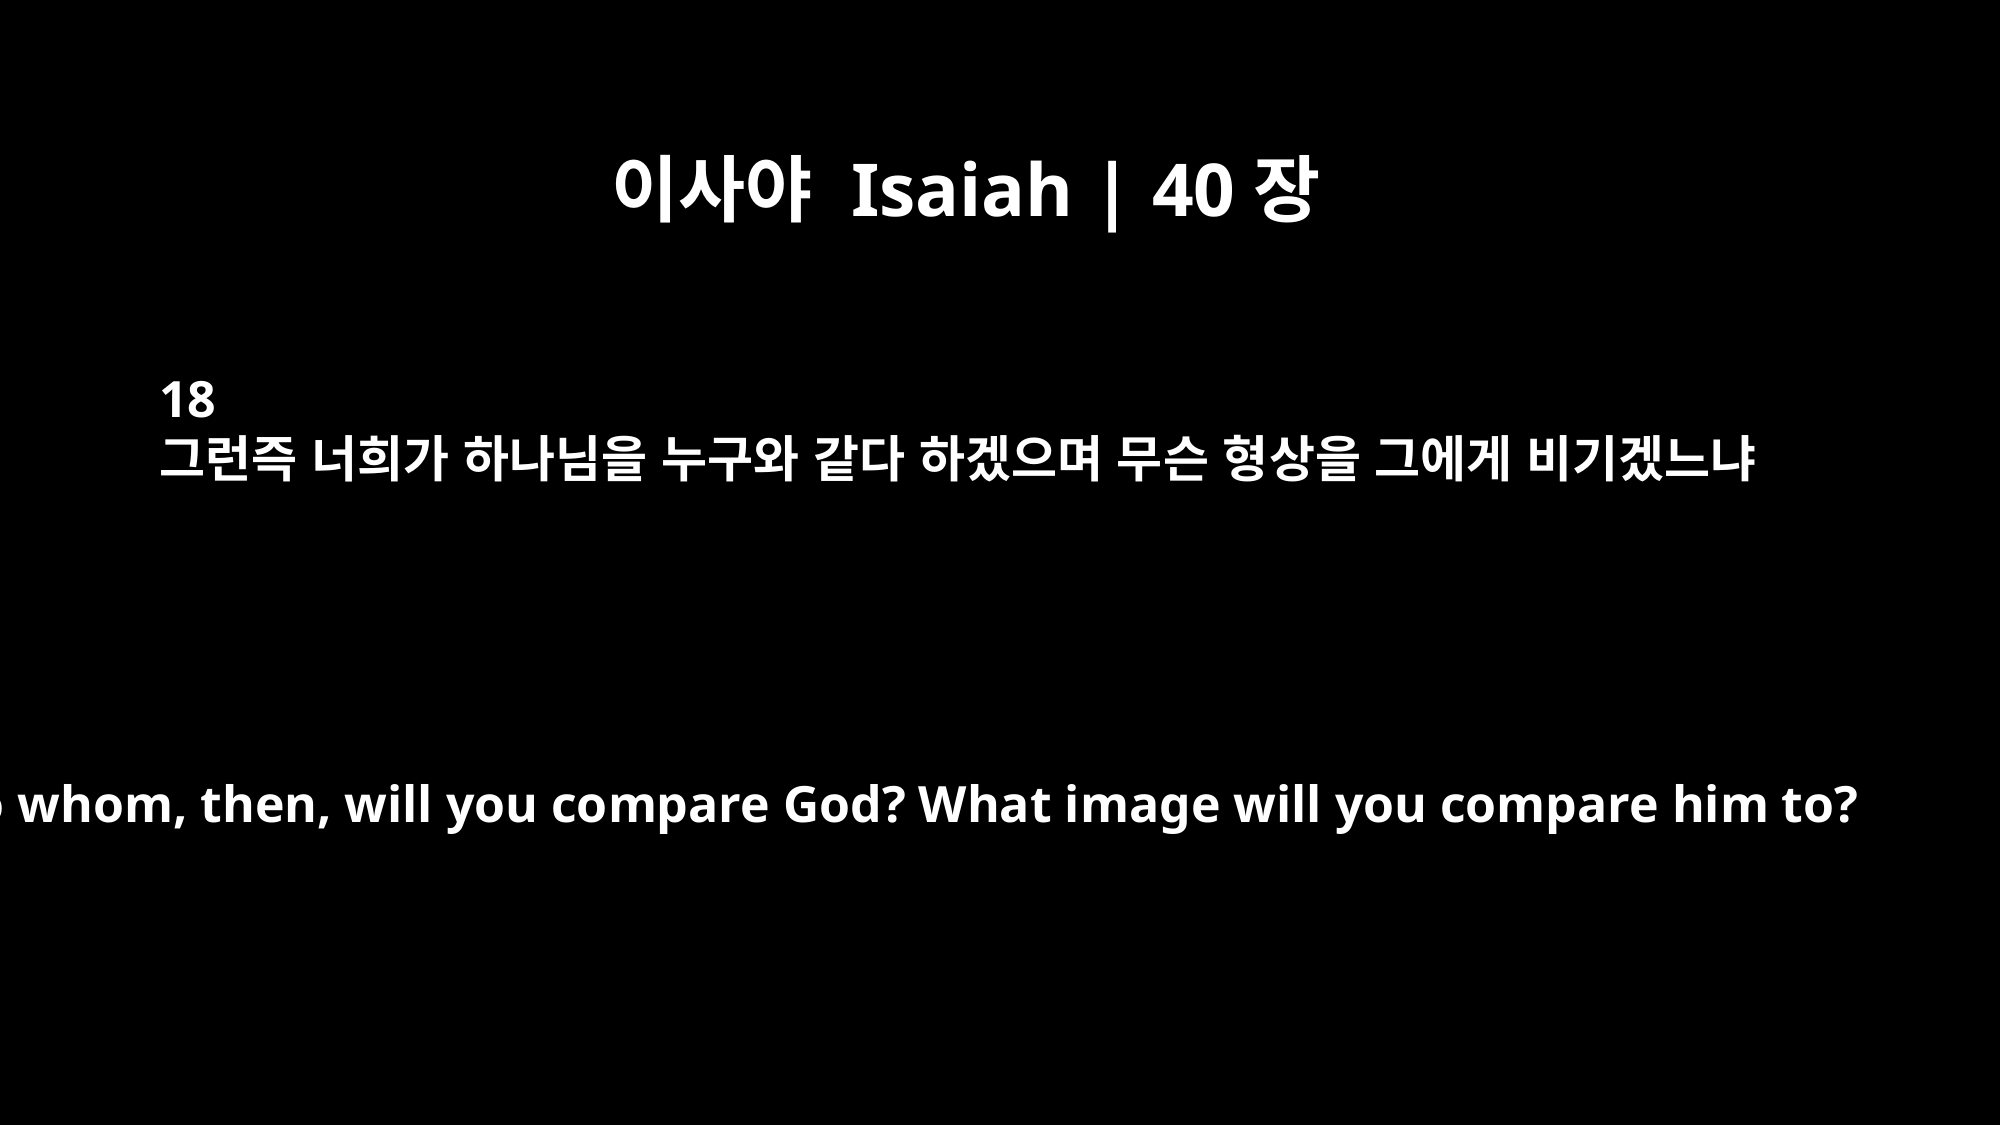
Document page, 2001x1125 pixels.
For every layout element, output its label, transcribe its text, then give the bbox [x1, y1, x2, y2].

text_box 18 그런즉 너희가 하나님을 누구와 같다 하겠으며 무슨 형상을 그에게 비기겠느냐 [144, 359, 1773, 495]
text_box To whom, then, will you compare God? What image will you compare him to? [0, 764, 1874, 840]
text_box 이사야 Isaiah | 40장 [596, 136, 1336, 239]
